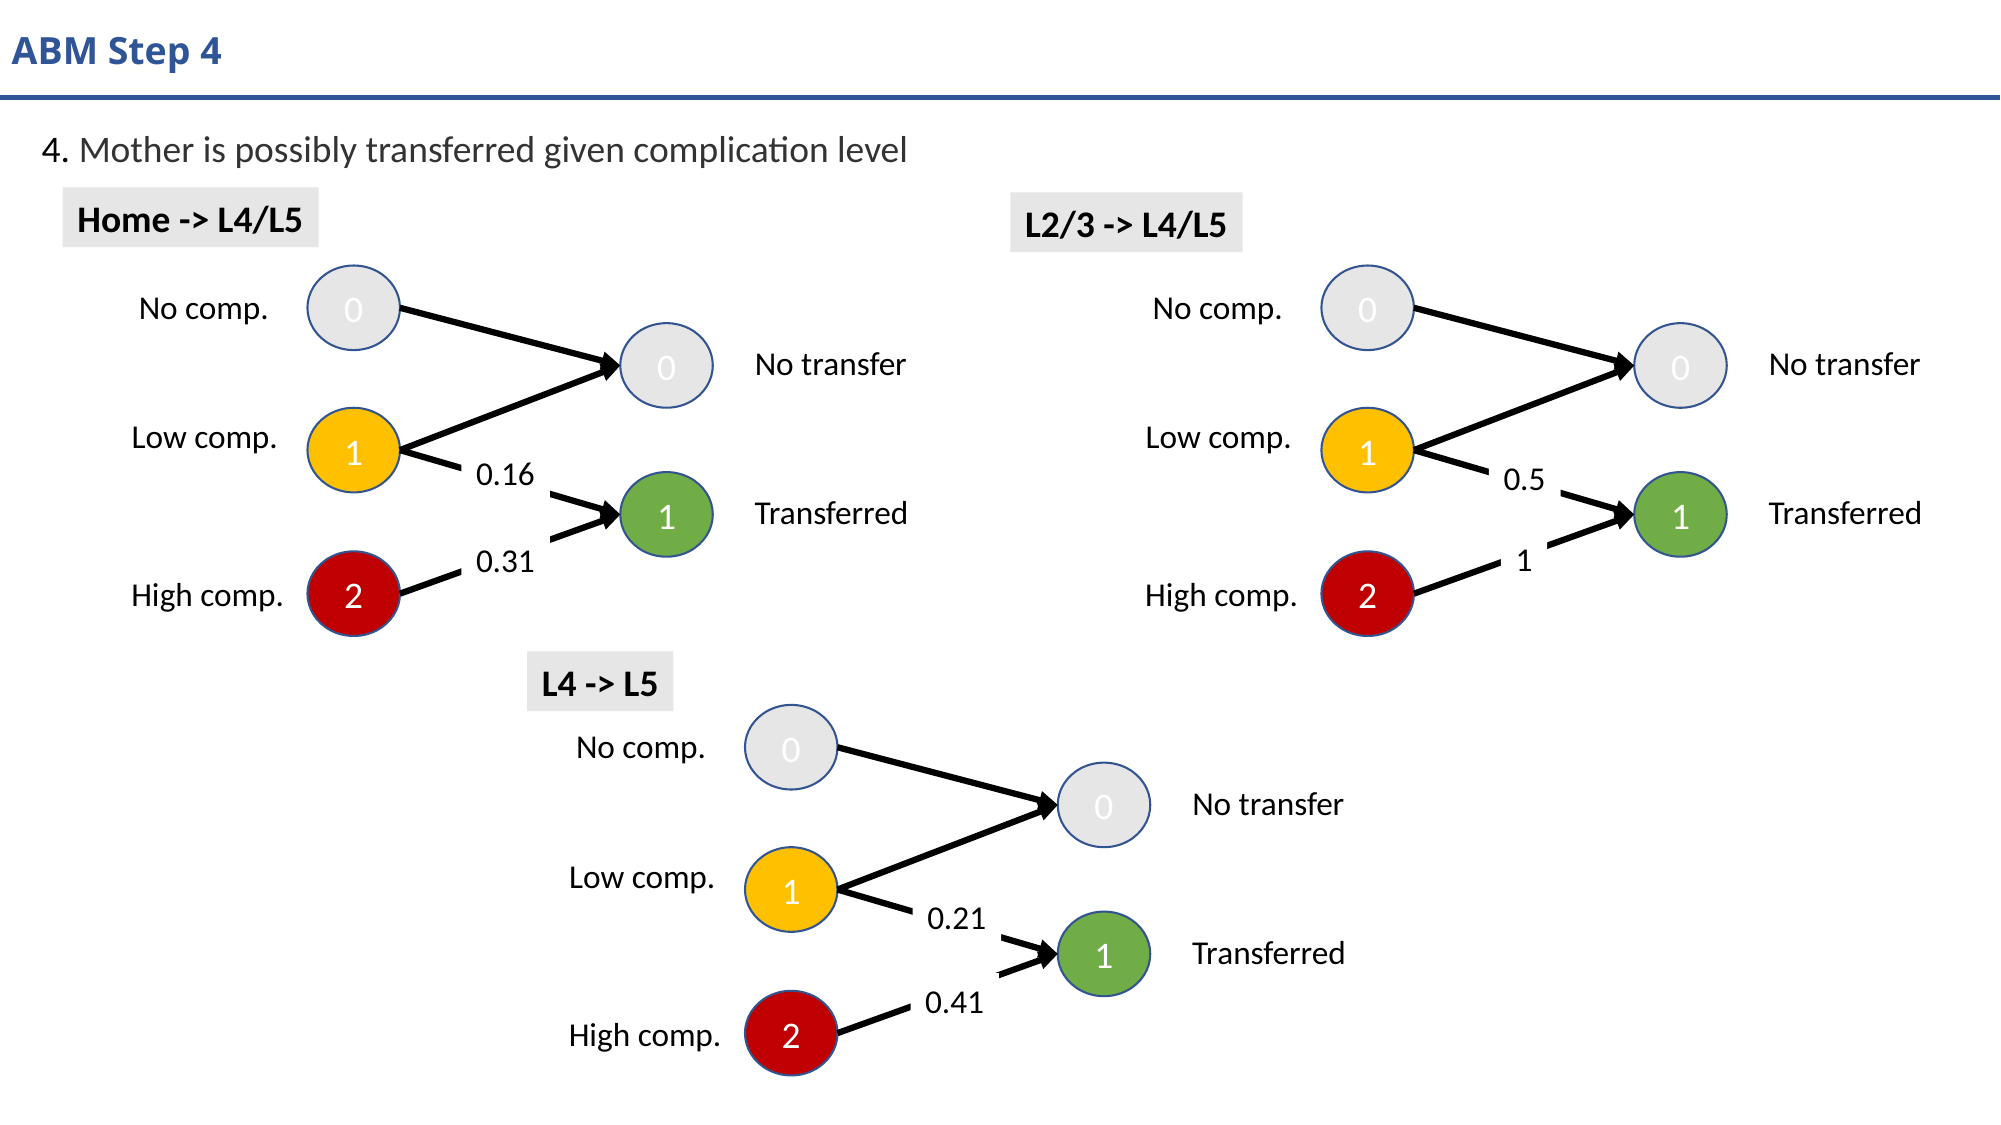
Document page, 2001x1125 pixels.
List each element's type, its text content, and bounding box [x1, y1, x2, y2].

text_box 2 [306, 550, 401, 637]
text_box Transferred [1177, 923, 1361, 979]
text_box High comp. [116, 565, 300, 621]
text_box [399, 365, 621, 451]
text_box Low comp. [116, 408, 294, 463]
text_box No transfer [739, 335, 922, 390]
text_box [837, 953, 1058, 1034]
text_box Home -> L4/L5 [62, 187, 319, 248]
text_box No comp. [1137, 278, 1298, 334]
text_box High comp. [554, 1005, 737, 1060]
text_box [837, 804, 1058, 890]
text_box 0 [621, 322, 714, 409]
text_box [1413, 451, 1635, 514]
text_box 2 [1320, 550, 1415, 637]
text_box 0 [1058, 761, 1152, 849]
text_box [837, 747, 1058, 804]
text_box No comp. [561, 718, 722, 773]
text_box 4. Mother is possibly transferred given complication level [26, 117, 1945, 178]
text_box 1 [306, 406, 399, 494]
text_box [399, 307, 621, 365]
text_box No transfer [1177, 774, 1360, 830]
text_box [1413, 307, 1635, 365]
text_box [399, 514, 621, 594]
text_box Low comp. [1130, 408, 1308, 463]
text_box 1 [1058, 910, 1152, 998]
text_box 0 [743, 703, 839, 791]
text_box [1413, 365, 1635, 451]
text_box No comp. [123, 278, 284, 334]
text_box 0 [306, 264, 401, 352]
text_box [837, 890, 1058, 953]
text_box 0 [1320, 264, 1415, 352]
text_box 2 [743, 989, 839, 1077]
text_box Transferred [739, 484, 924, 539]
text_box 1 [743, 846, 837, 933]
text_box 1 [1320, 406, 1413, 494]
text_box L4 -> L5 [527, 651, 674, 712]
text_box Low comp. [554, 847, 731, 903]
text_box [1413, 514, 1635, 594]
text_box 1 [621, 471, 714, 558]
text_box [399, 451, 621, 514]
text_box No transfer [1753, 335, 1936, 390]
text_box 0 [1635, 322, 1728, 409]
text_box 1 [1635, 471, 1728, 558]
text_box Transferred [1753, 484, 1938, 539]
text_box High comp. [1130, 565, 1314, 621]
text_box L2/3 -> L4/L5 [1010, 192, 1243, 253]
text_box ABM Step 4 [0, 19, 237, 79]
